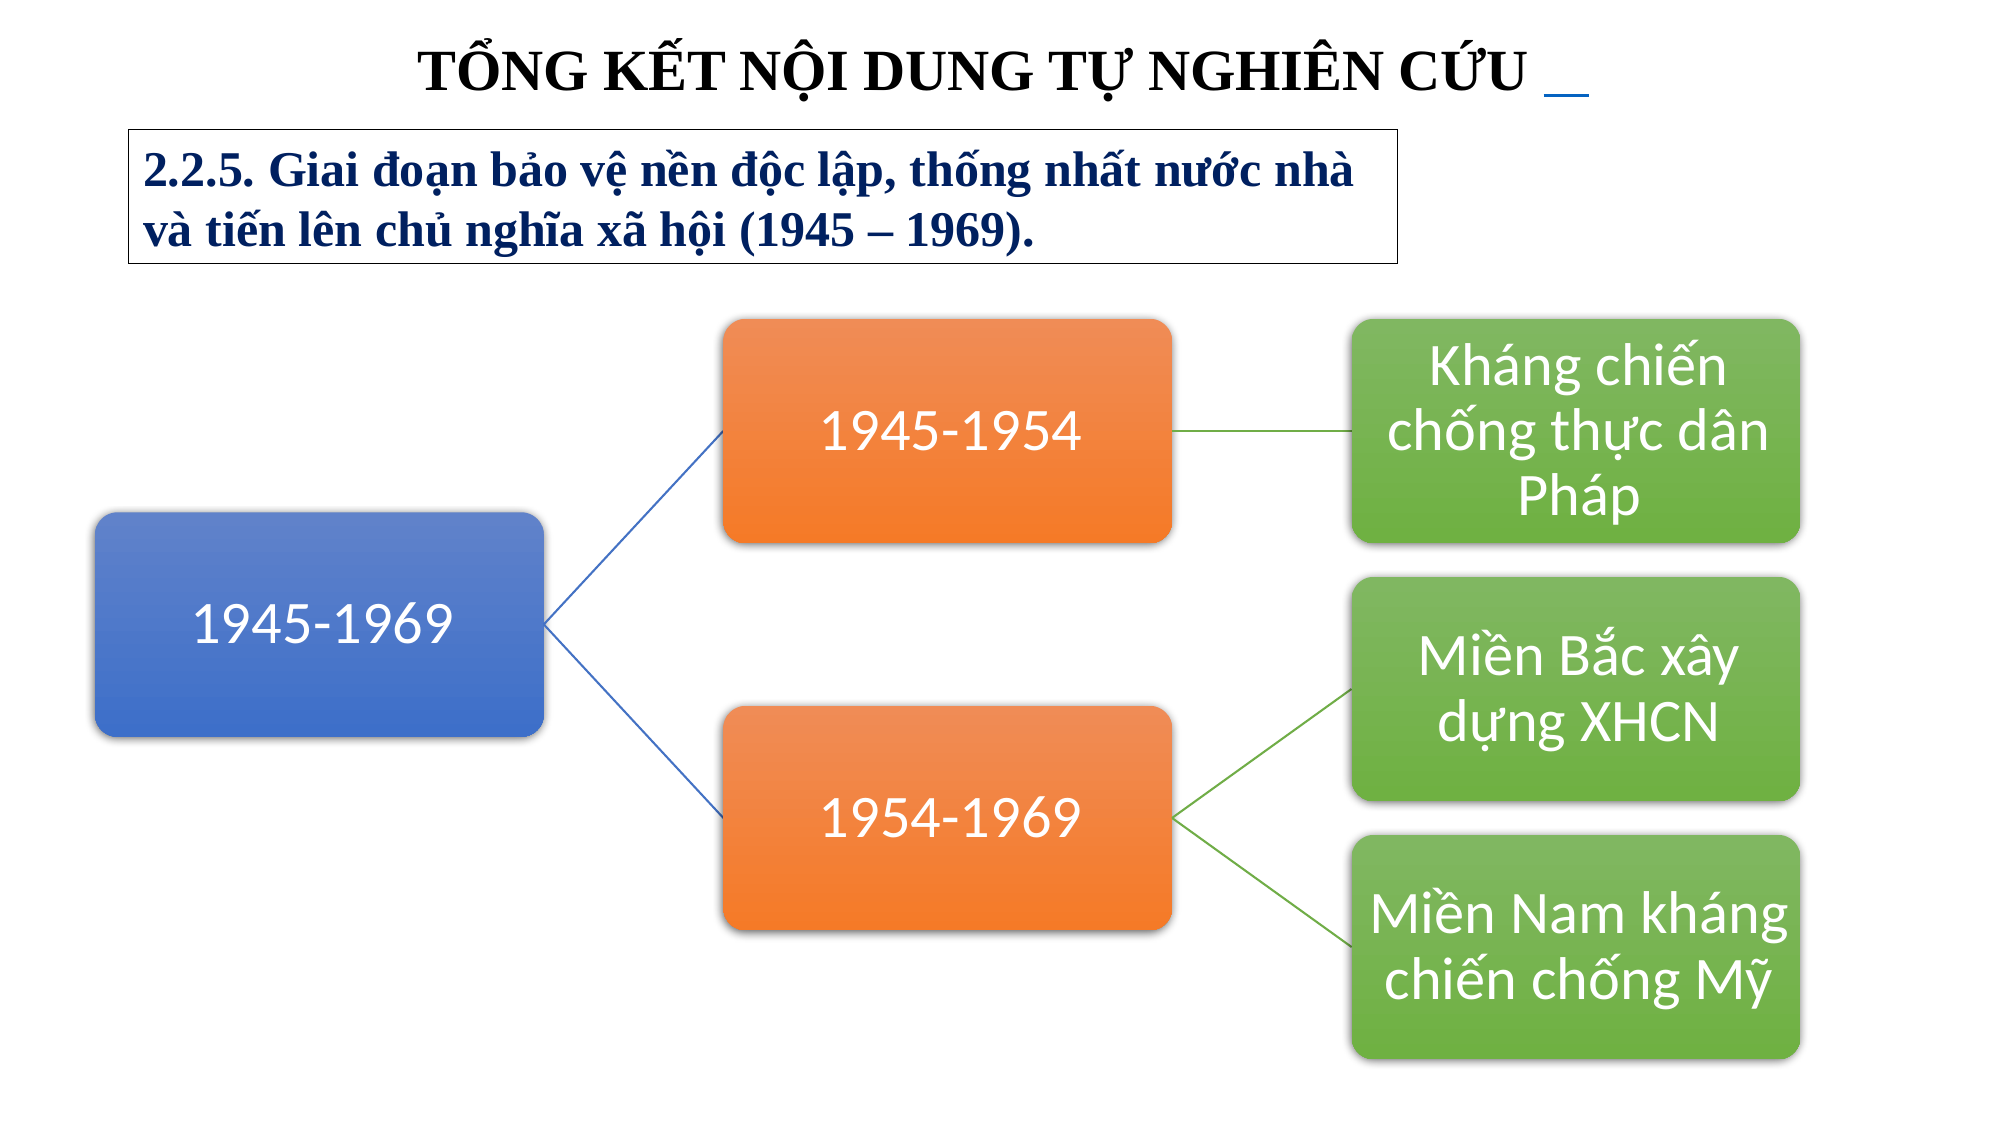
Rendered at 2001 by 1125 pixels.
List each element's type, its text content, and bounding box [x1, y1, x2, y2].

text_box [93, 244, 1802, 1125]
title TỔNG KẾT NỘI DUNG TỰ NGHIÊN CỨU  [332, 25, 1674, 118]
text_box 2.2.5. Giai đoạn bảo vệ nền độc lập, thống nhất nước nhà và tiến lên chủ nghĩa xã hội (1945 – 1969). [128, 129, 1398, 244]
